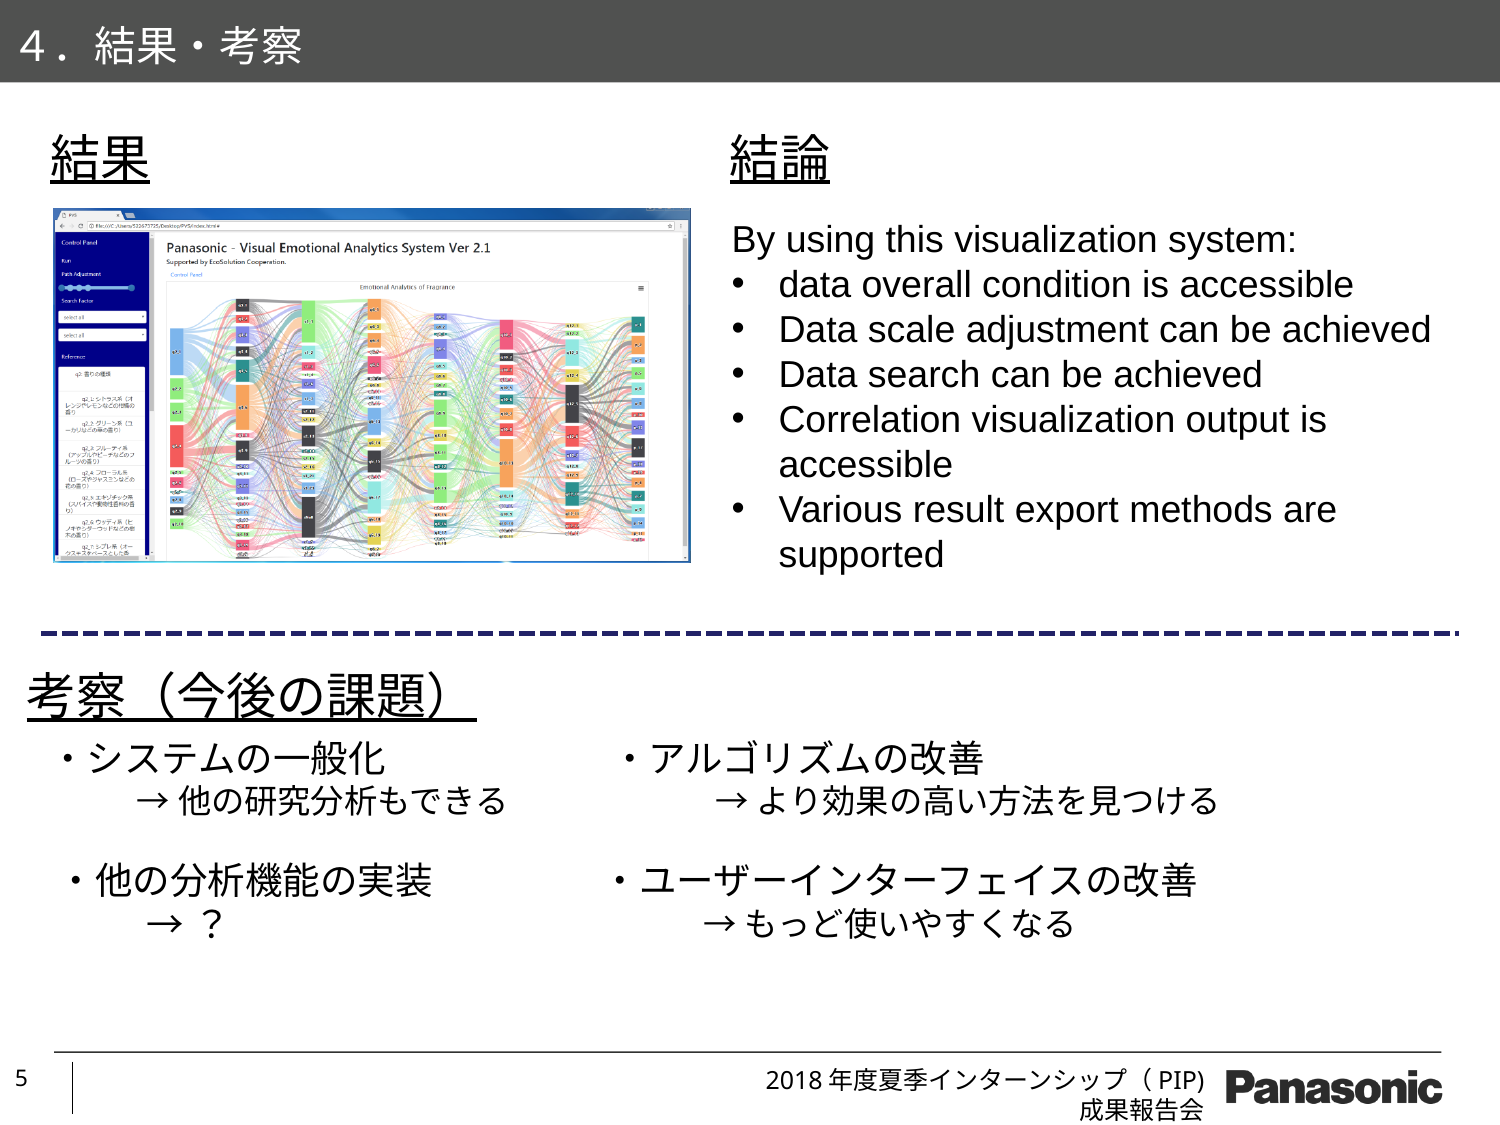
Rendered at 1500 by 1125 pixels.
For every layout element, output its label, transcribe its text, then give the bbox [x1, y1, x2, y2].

text_box By using this visualization system: data overall condition is accessible Data scale adjustment can be achieved Data search can be achieved Correlation visualization output is accessible Various result export methods are supported [716, 208, 1500, 628]
picture [1224, 1068, 1444, 1105]
text_box ・ユーザーインターフェイスの改善 [587, 849, 1213, 955]
text_box →他の研究分析もできる [122, 772, 524, 828]
text_box →より効果の高い方法を見つける [700, 772, 1237, 828]
text_box 考察（今後の課題） [11, 656, 492, 732]
text_box →もっど使いやすくなる [688, 896, 1092, 951]
text_box 結論 [715, 118, 846, 194]
picture [52, 207, 692, 563]
text_box →？ [131, 893, 246, 954]
text_box ４．結果・考察 [0, 12, 319, 78]
slide_number 5 [0, 1056, 71, 1117]
text_box ・システムの一般化 [34, 727, 401, 788]
text_box ・アルゴリズムの改善 [596, 727, 1000, 788]
text_box ・他の分析機能の実装 [42, 849, 448, 910]
text_box 結果 [35, 118, 166, 194]
